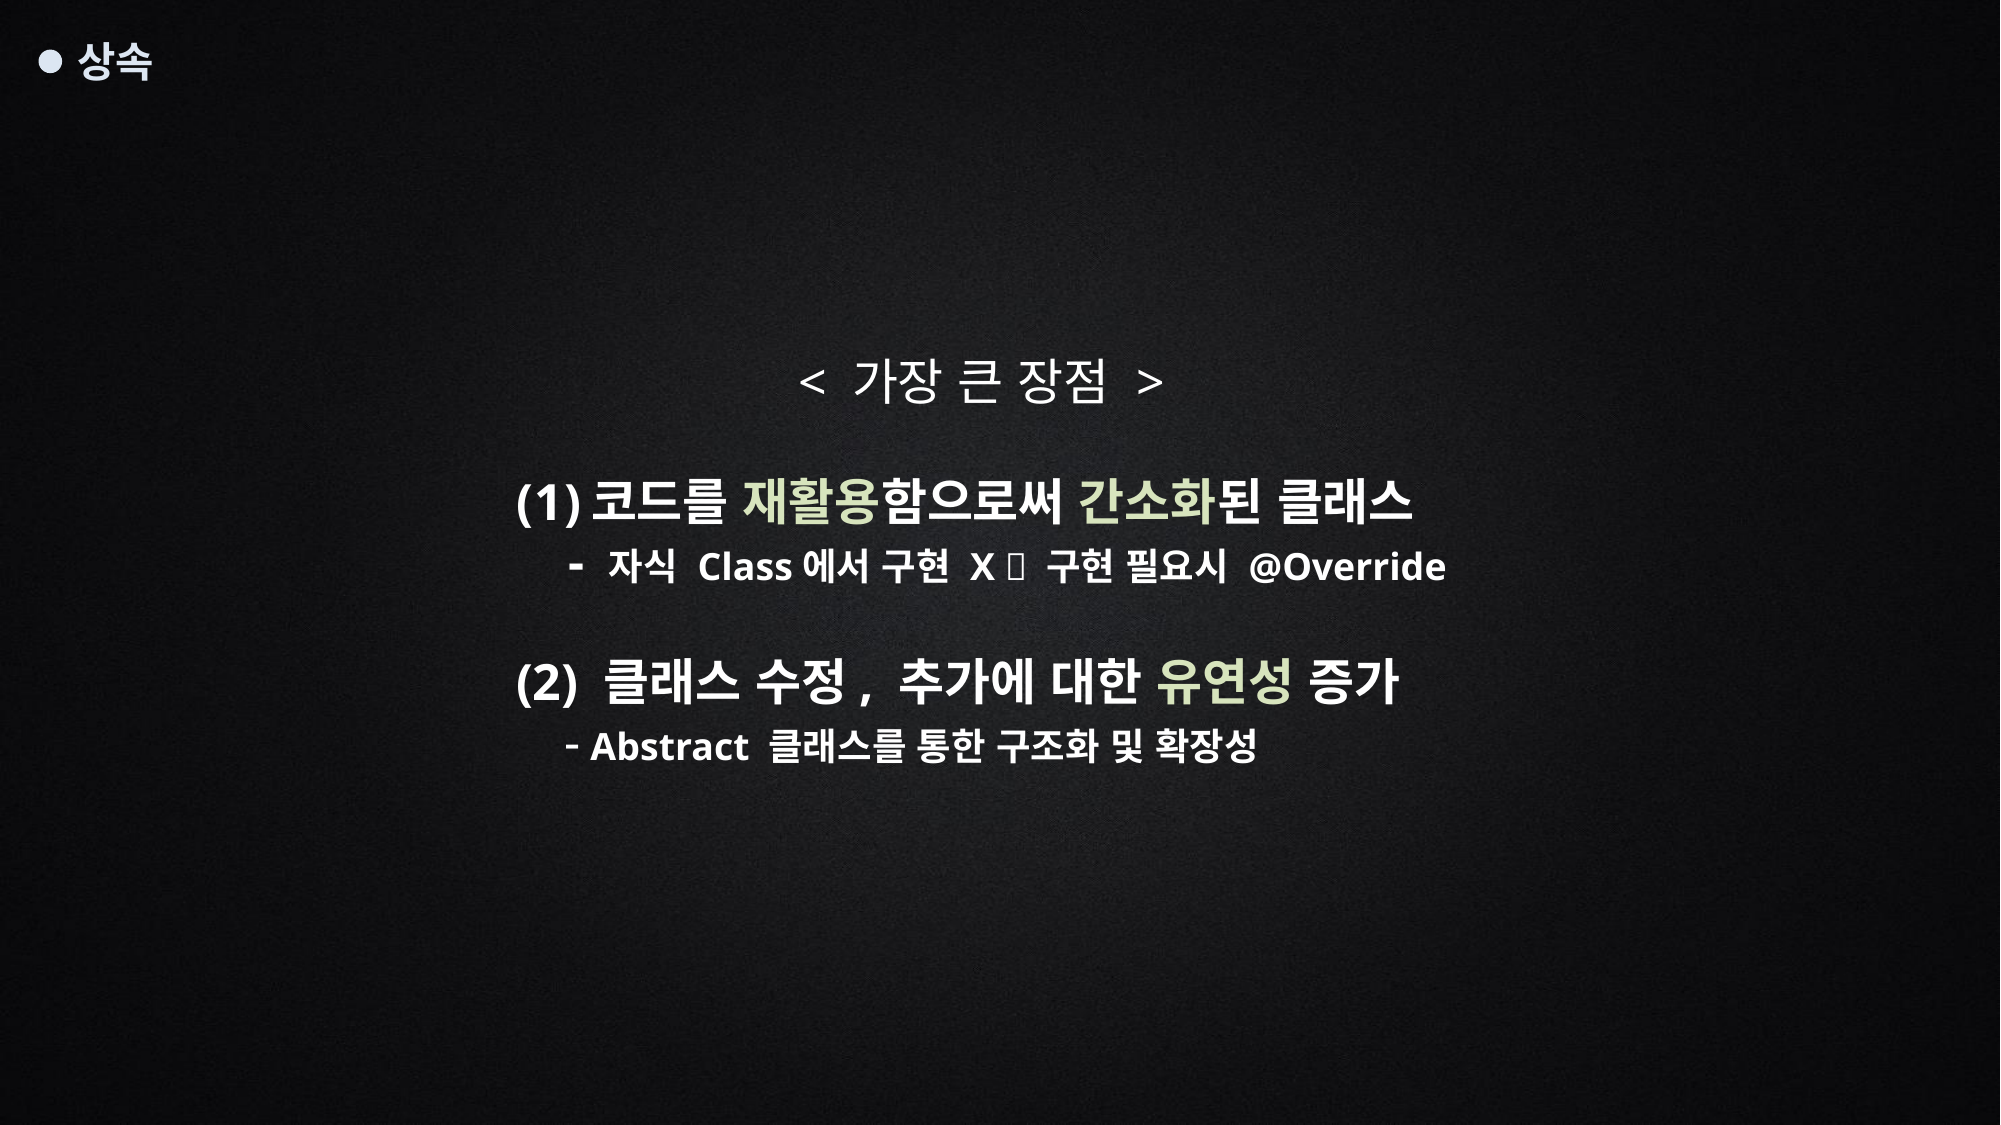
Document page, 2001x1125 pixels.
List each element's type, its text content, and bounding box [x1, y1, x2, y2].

picture [0, 0, 2000, 1125]
text_box < 가장 큰 장점 > 코드를 재활용함으로써 간소화된 클래스 - 자식 Class에서 구현 X  구현 필요시 @Override (2) 클래스 수정, 추가에 대한 유연성 증가 - Abstract 클래스를 통한 구조화 및 확장성 [501, 342, 1462, 778]
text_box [38, 28, 170, 95]
